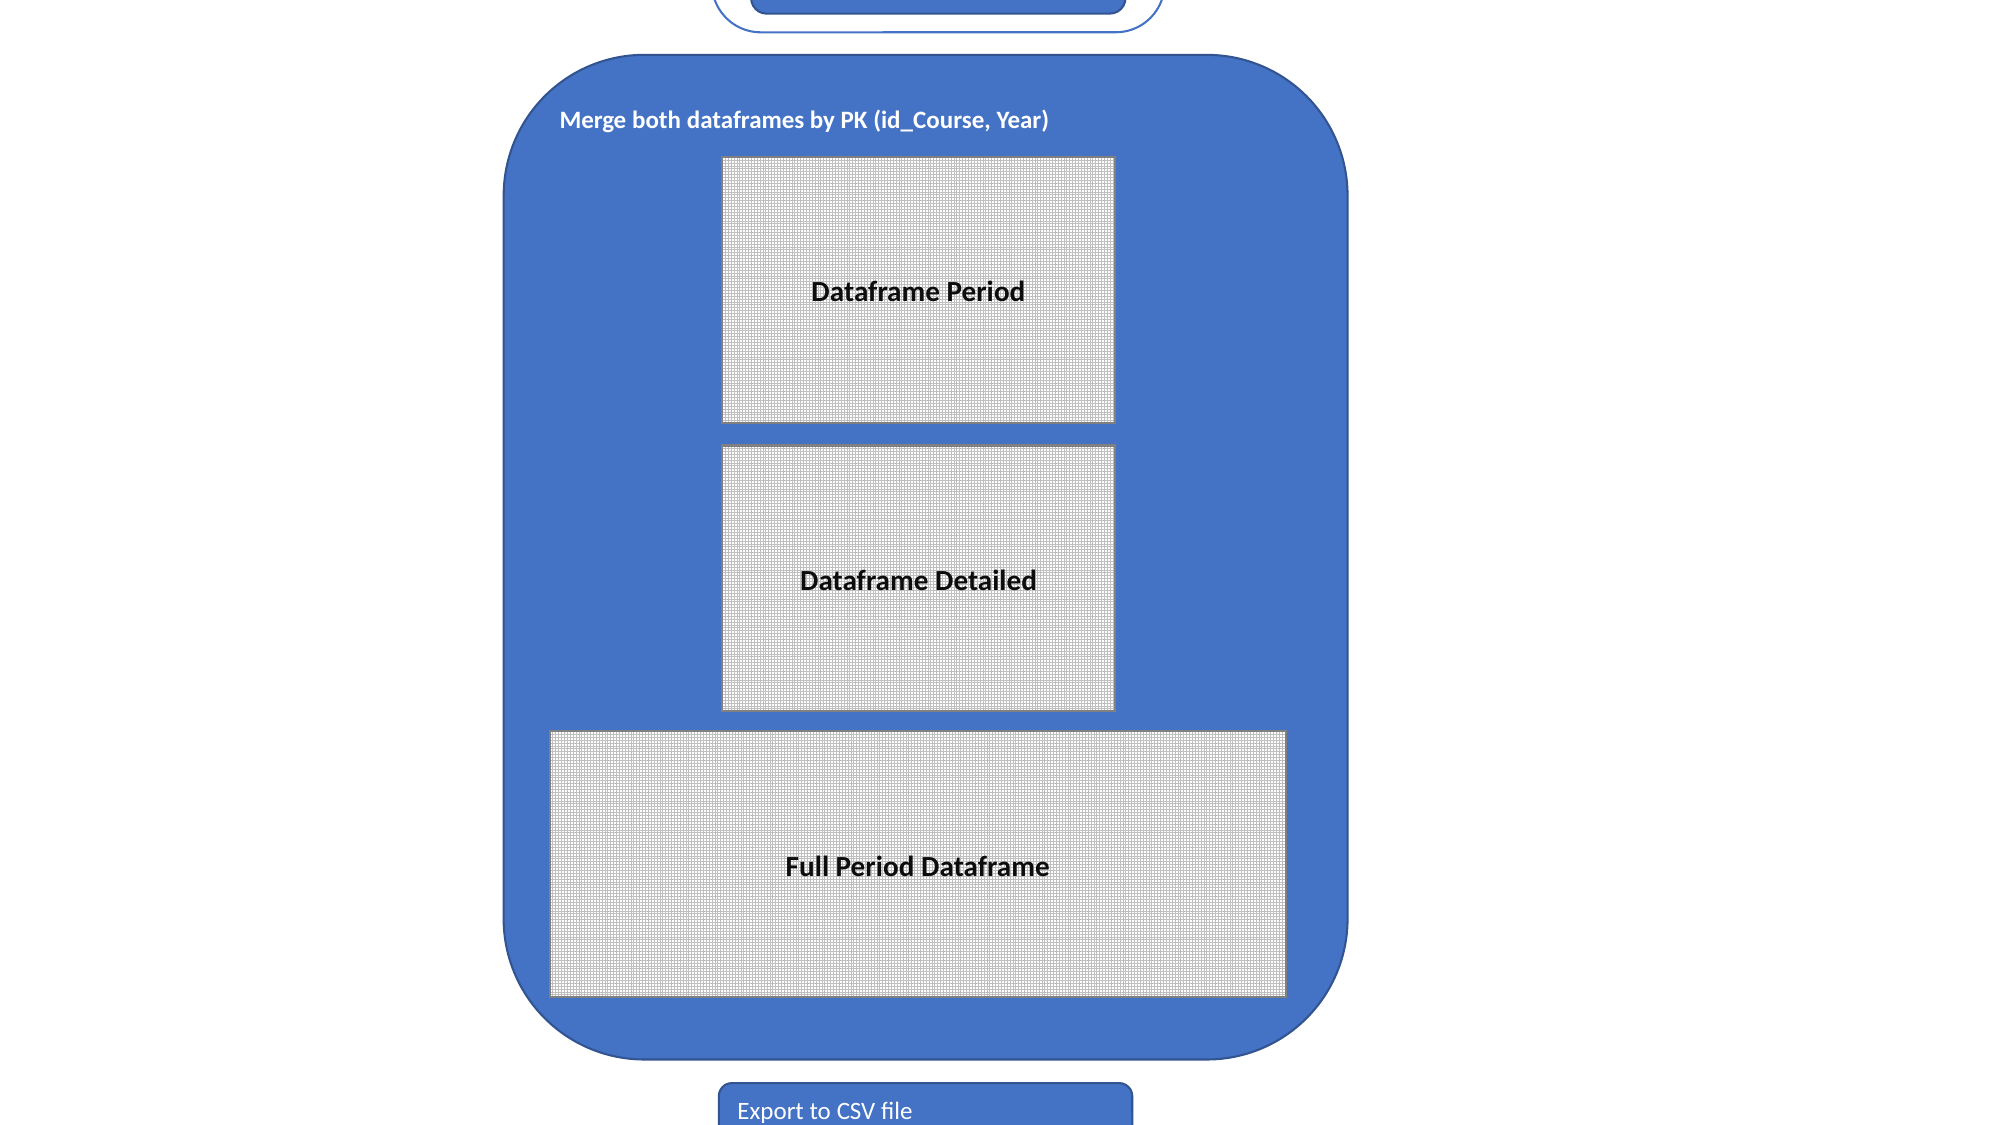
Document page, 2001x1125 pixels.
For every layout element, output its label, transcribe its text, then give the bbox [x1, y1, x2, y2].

text_box Dataframe Detailed [721, 444, 1116, 712]
text_box Dataframe Period [721, 156, 1116, 424]
text_box Merge both dataframes by PK (id_Course, Year) [502, 53, 1349, 1061]
text_box Export to CSV file [717, 1082, 1134, 1125]
text_box For each row in Dataframe Period [713, 0, 1163, 34]
text_box Full Period Dataframe [549, 730, 1287, 998]
text_box Append the details to a Dataframe Detailed [750, 0, 1127, 15]
